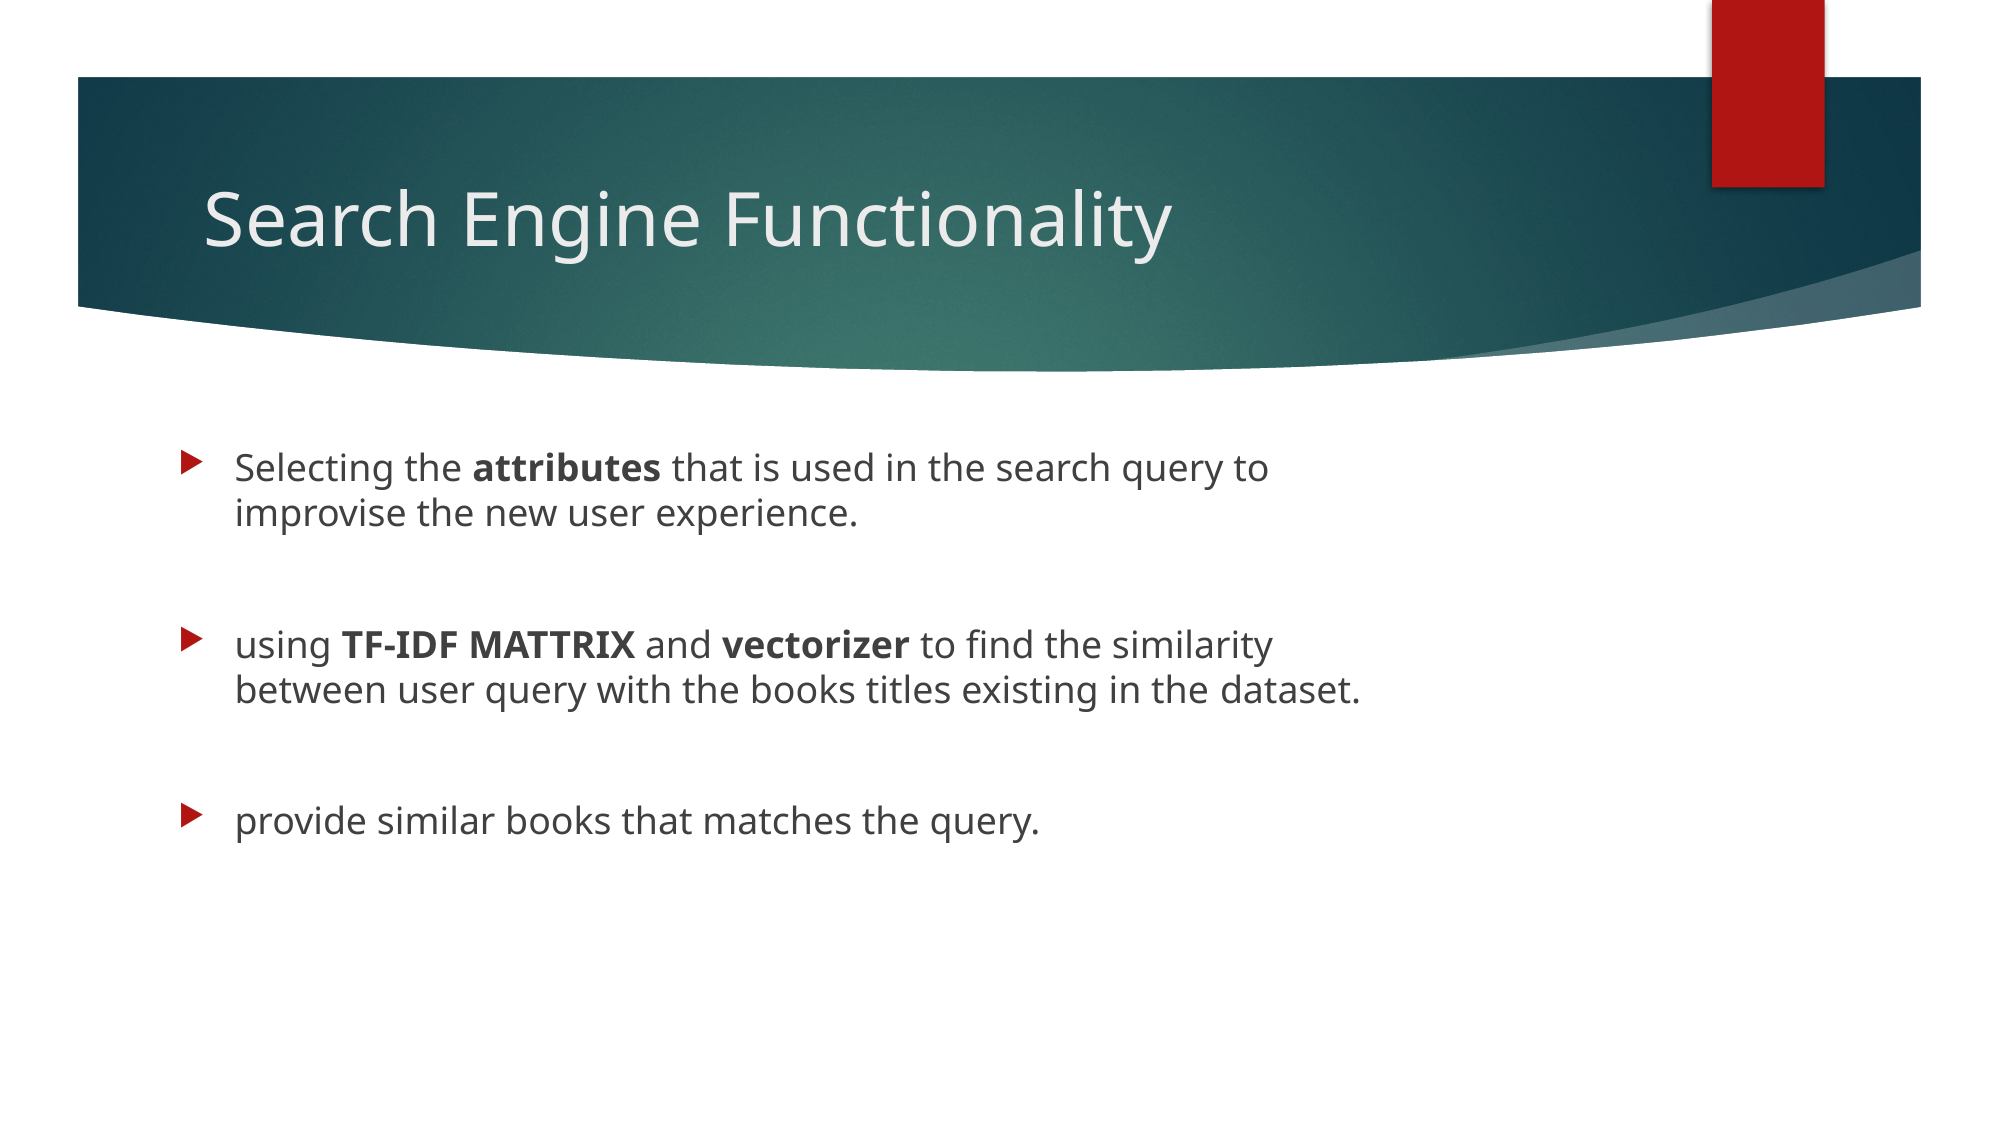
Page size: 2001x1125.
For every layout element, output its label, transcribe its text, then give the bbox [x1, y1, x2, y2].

title Search Engine Functionality [188, 158, 1637, 275]
text_box Selecting the attributes that is used in the search query to improvise the new user experience. using TF-IDF MATTRIX and vectorizer to find the similarity between user query with the books titles existing in the dataset. provide similar books that matches the query. [163, 436, 1401, 903]
